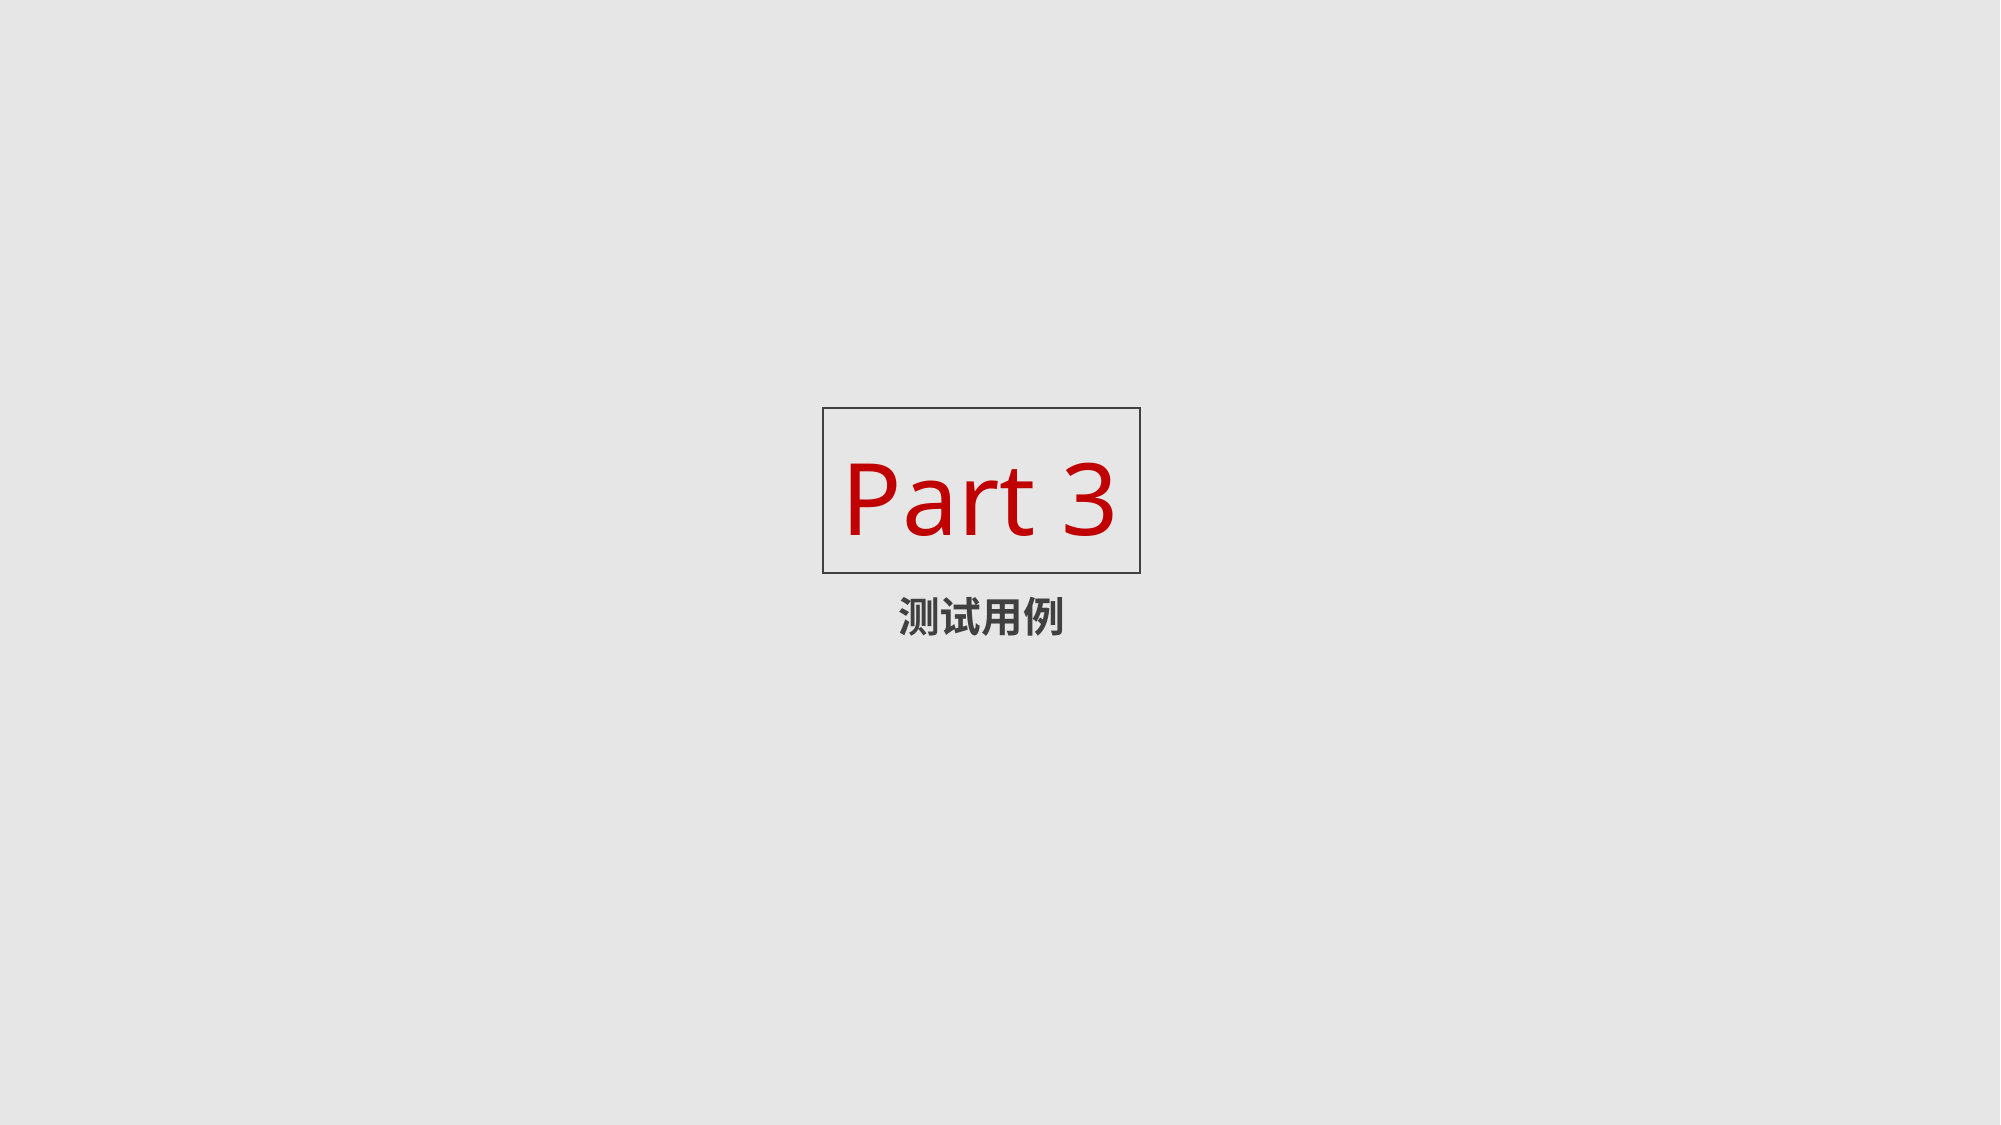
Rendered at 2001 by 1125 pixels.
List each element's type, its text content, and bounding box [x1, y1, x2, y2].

text_box 测试用例 [810, 583, 1154, 649]
text_box [823, 407, 1141, 573]
text_box Part 3 [826, 427, 1152, 563]
